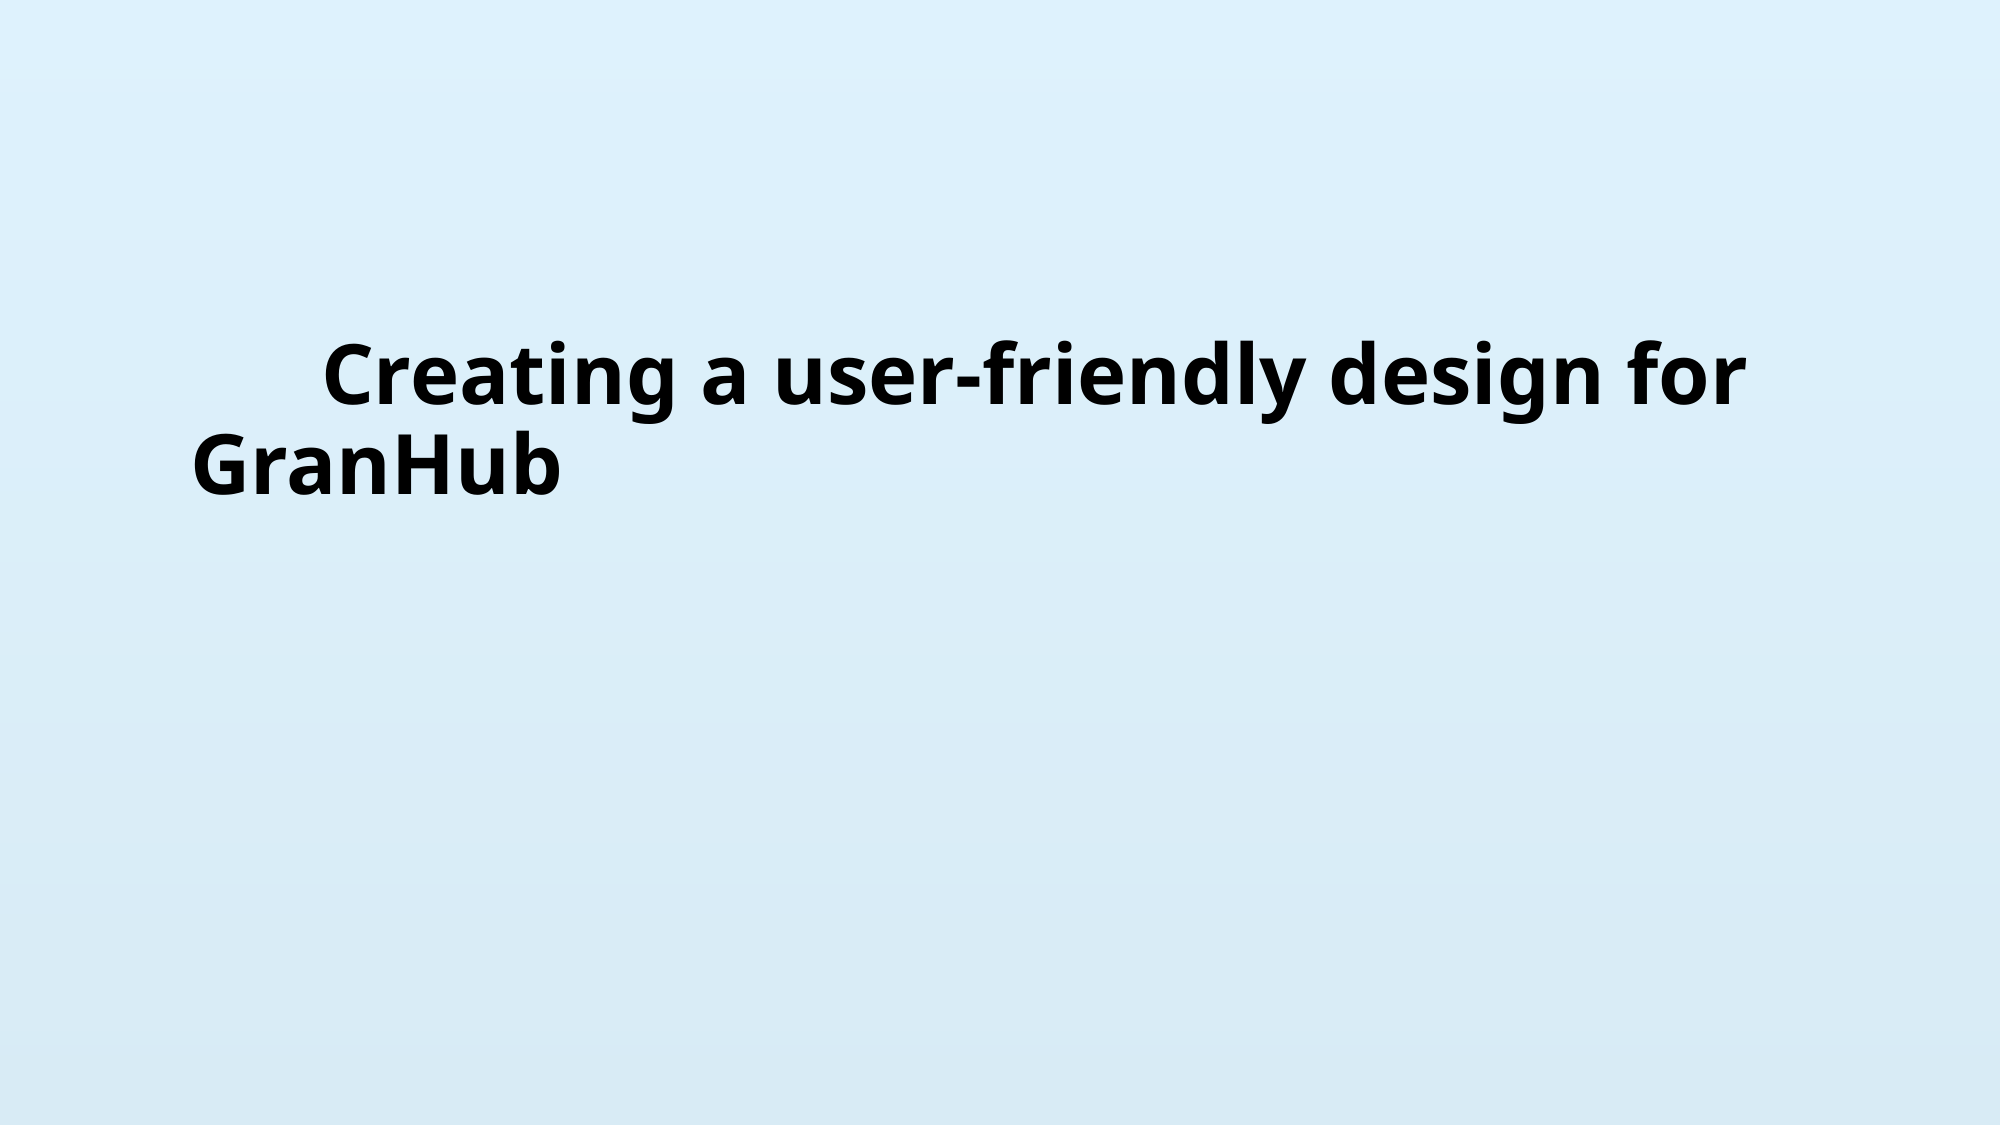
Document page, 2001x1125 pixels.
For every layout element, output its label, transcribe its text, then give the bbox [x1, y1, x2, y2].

title Creating a user-friendly design for GranHub [175, 318, 1829, 527]
